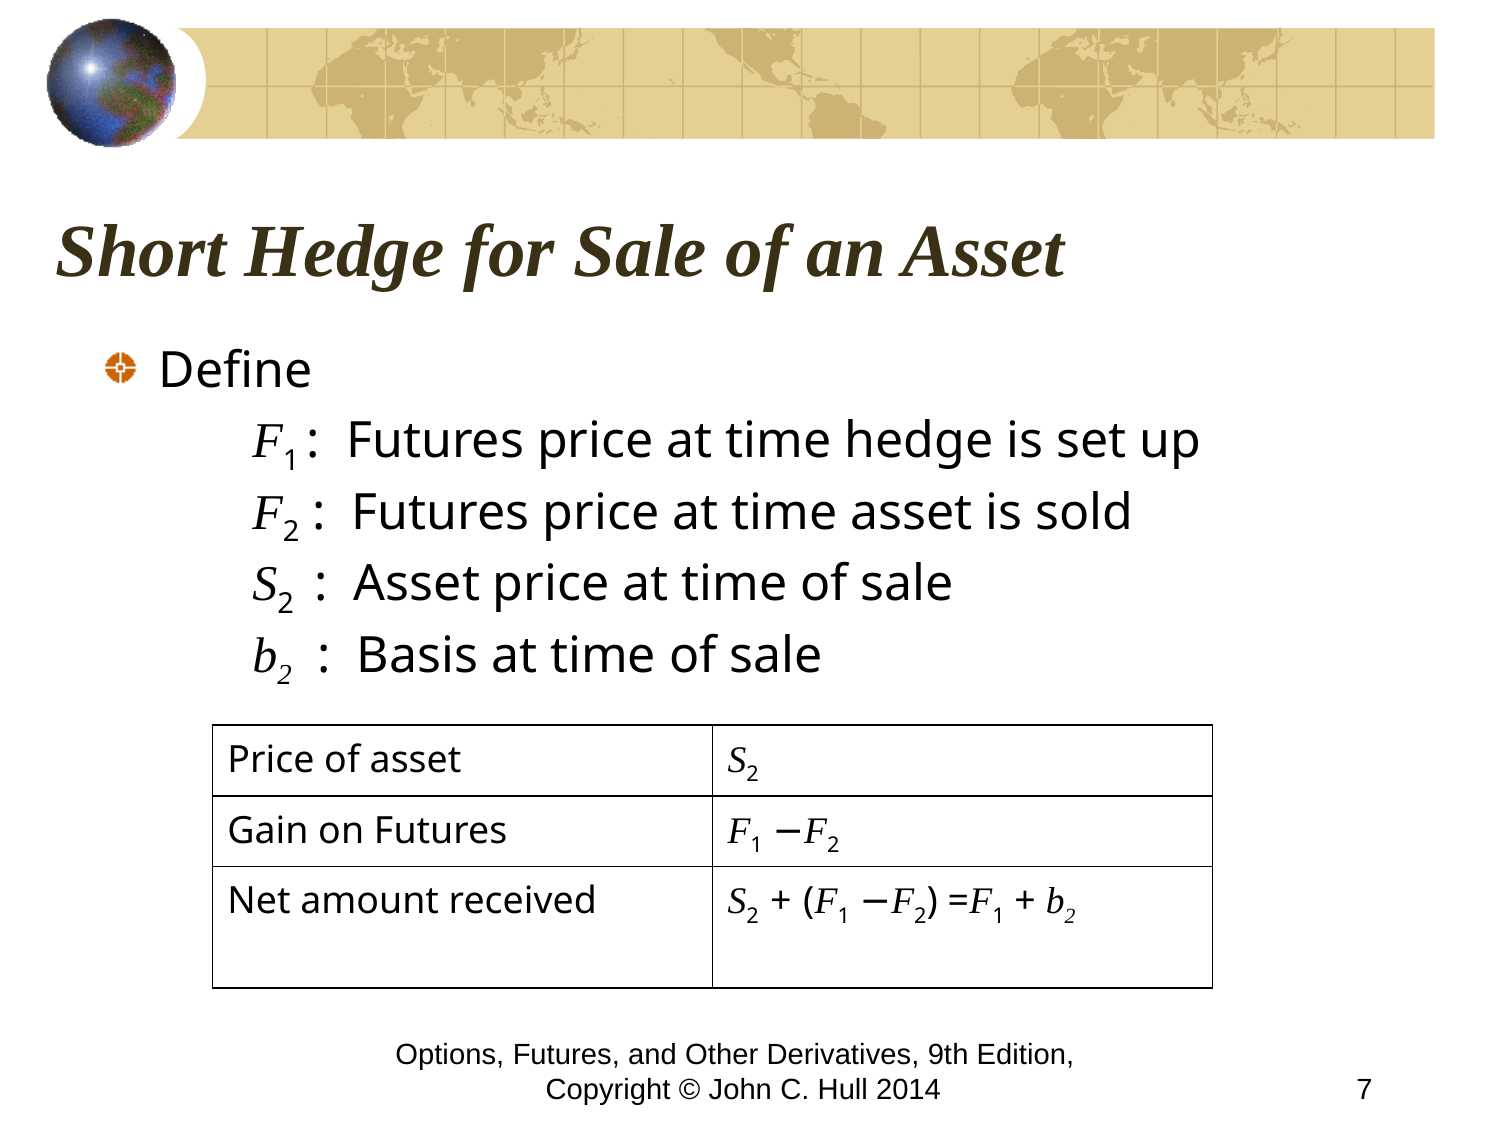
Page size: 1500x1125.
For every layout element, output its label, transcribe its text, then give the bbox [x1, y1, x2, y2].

table_cell S2 + (F1 −F2) =F1 + b2 [713, 867, 1212, 987]
table_header S2 [713, 726, 1212, 795]
table_header Price of asset [213, 726, 712, 795]
title Short Hedge for Sale of an Asset [40, 152, 1316, 341]
table_cell F1 −F2 [713, 797, 1212, 866]
table_cell Net amount received [213, 867, 712, 987]
footer Options, Futures, and Other Derivatives, 9th Edition, Copyright © John C. Hull 2014 [349, 1037, 1074, 1113]
picture [102, 351, 138, 387]
table_cell Gain on Futures [213, 797, 712, 866]
slide_number 7 [1074, 1037, 1388, 1113]
text_box Define F1 : Futures price at time hedge is set up F2 : Futures price at time asset is sold S2 : Asset price at time of sale b2 : Basis at time of sale [87, 337, 1392, 952]
picture [42, 14, 190, 151]
